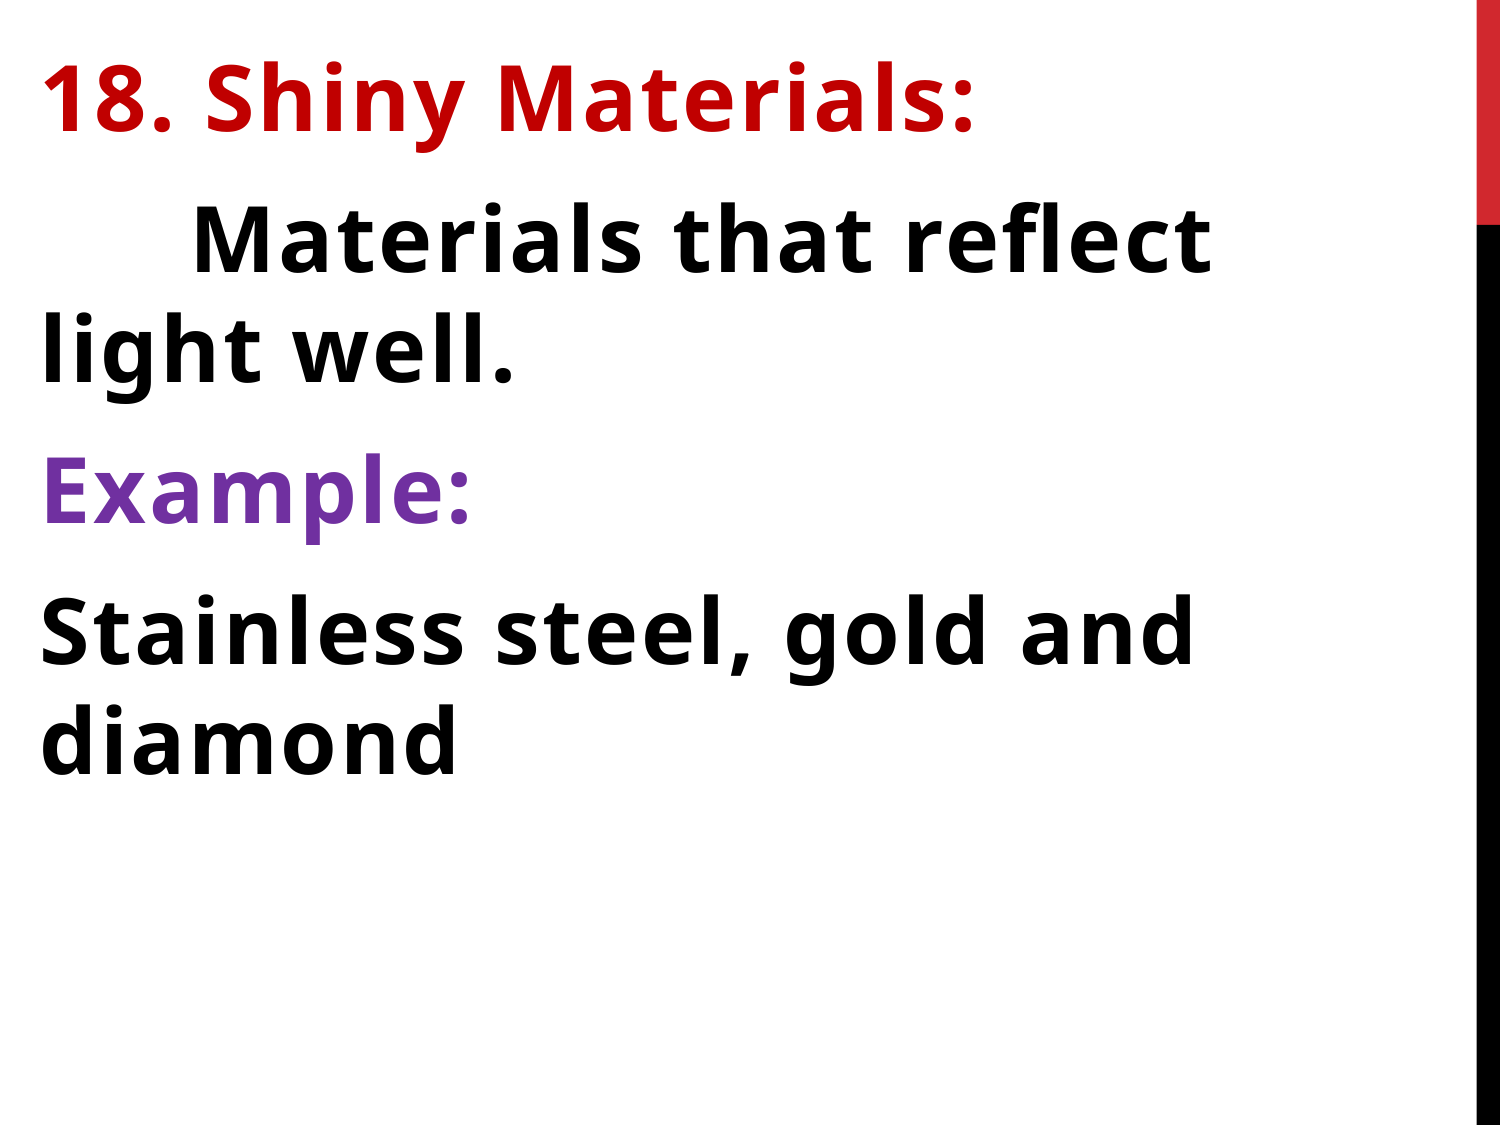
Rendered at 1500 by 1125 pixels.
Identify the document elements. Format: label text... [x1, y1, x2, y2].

list 18. Shiny Materials: Materials that reflect light well. Example: Stainless steel, gold and diamond [24, 224, 1475, 800]
